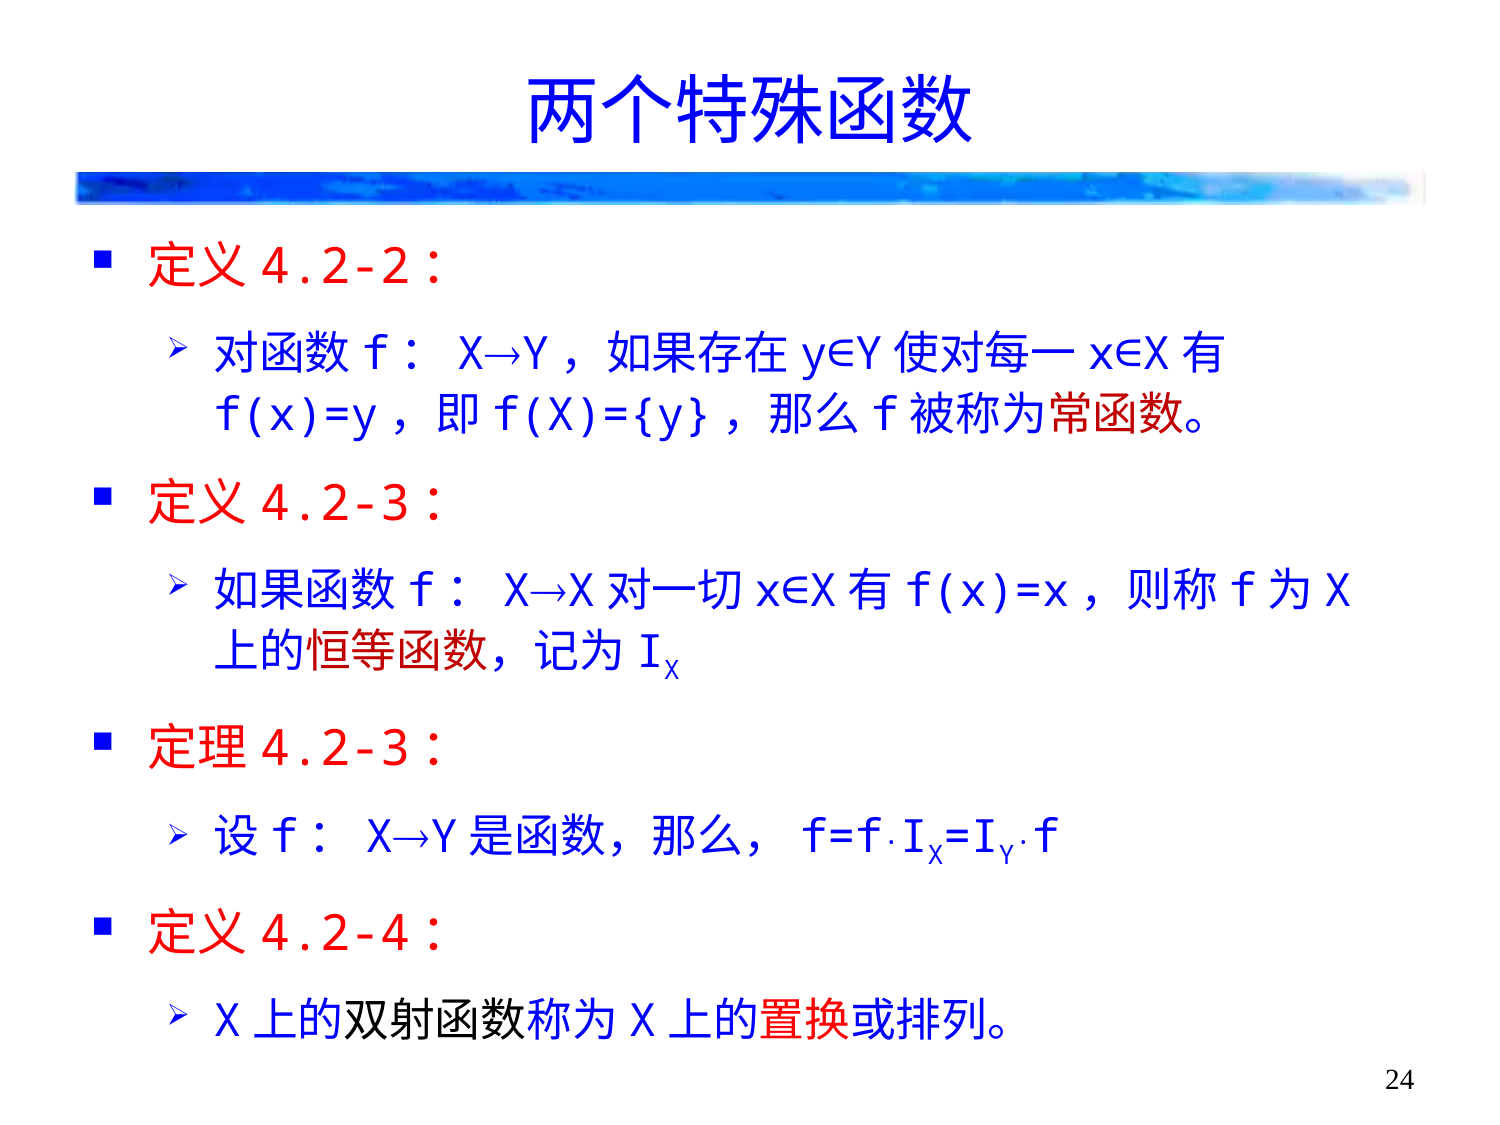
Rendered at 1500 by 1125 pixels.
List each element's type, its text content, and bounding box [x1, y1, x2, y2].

picture [74, 172, 1426, 205]
slide_number 24 [1352, 1052, 1448, 1109]
title 两个特殊函数 [111, 54, 1388, 162]
list 定义4.2-2： 对函数f：XY，如果存在y∈Y使对每一x∈X有f(x)=y，即f(X)={y}，那么f被称为常函数。 定义4.2-3： 如果函数f：XX对一切x∈X有f(x)=x，则称f为X上的恒等函数，记为IX 定理4.2-3： 设f：XY是函数，那么，f=f·IX=IY·f 定义4.2-4： X上的双射函数称为X上的置换或排列。 [76, 219, 1424, 1042]
